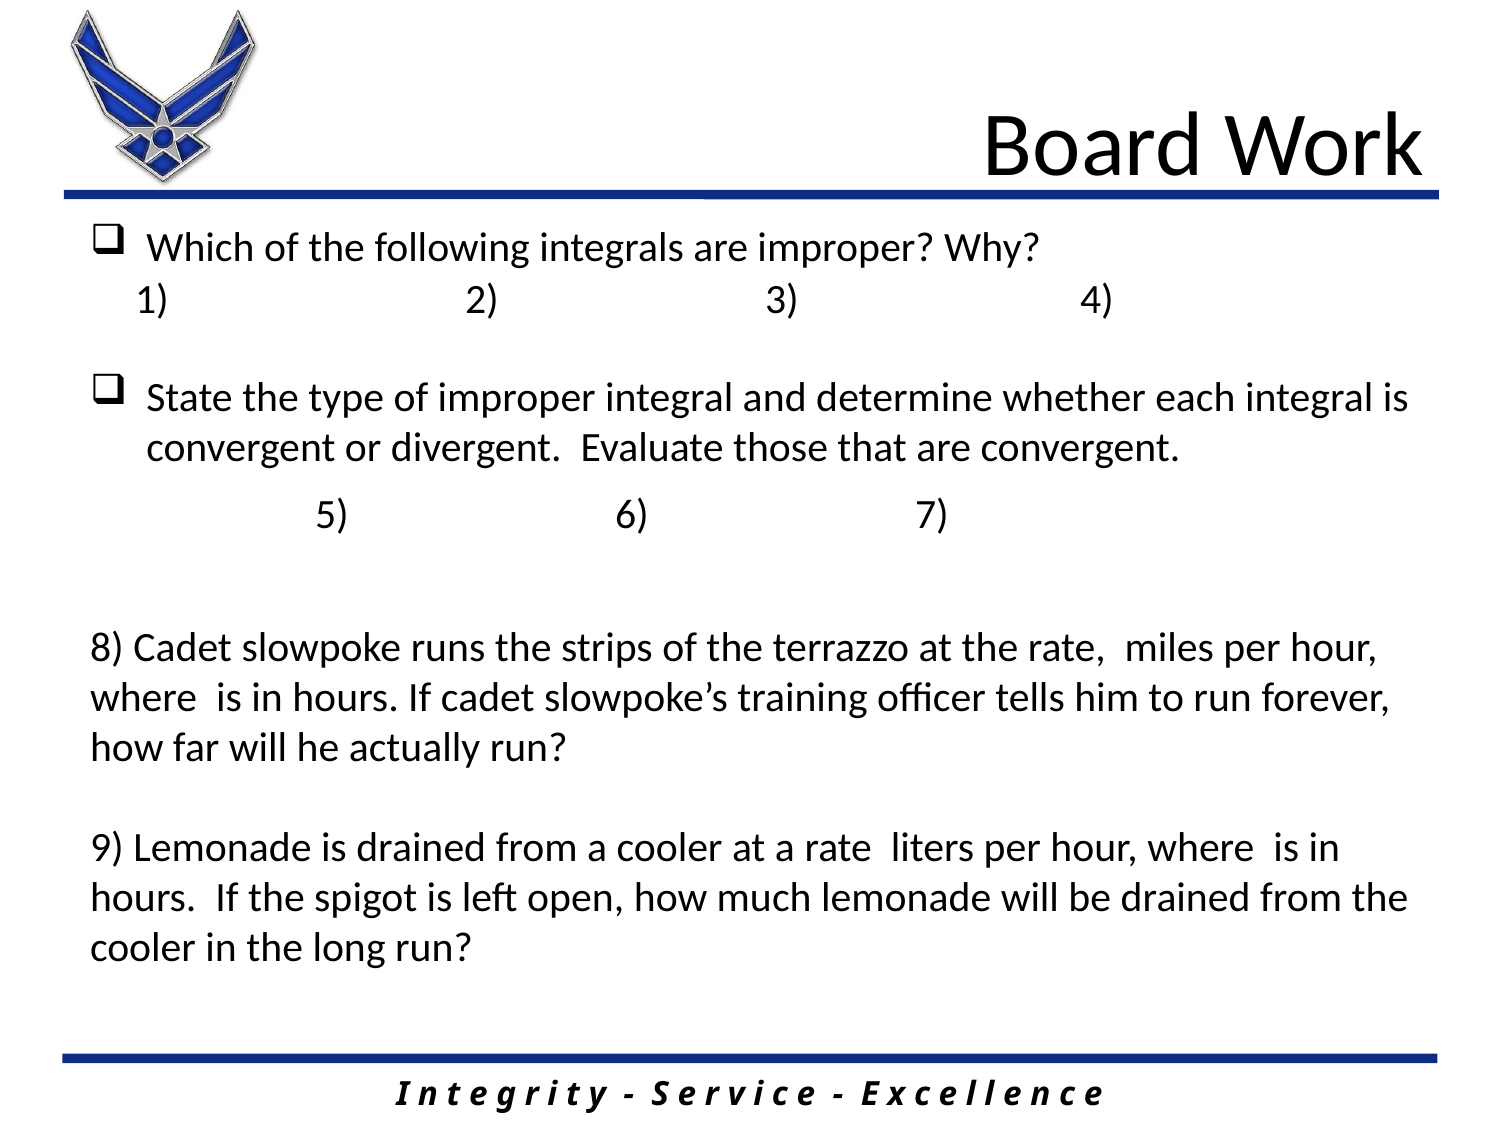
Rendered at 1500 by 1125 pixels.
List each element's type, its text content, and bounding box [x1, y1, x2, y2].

title Board Work [270, 45, 1440, 233]
picture [65, 5, 261, 188]
